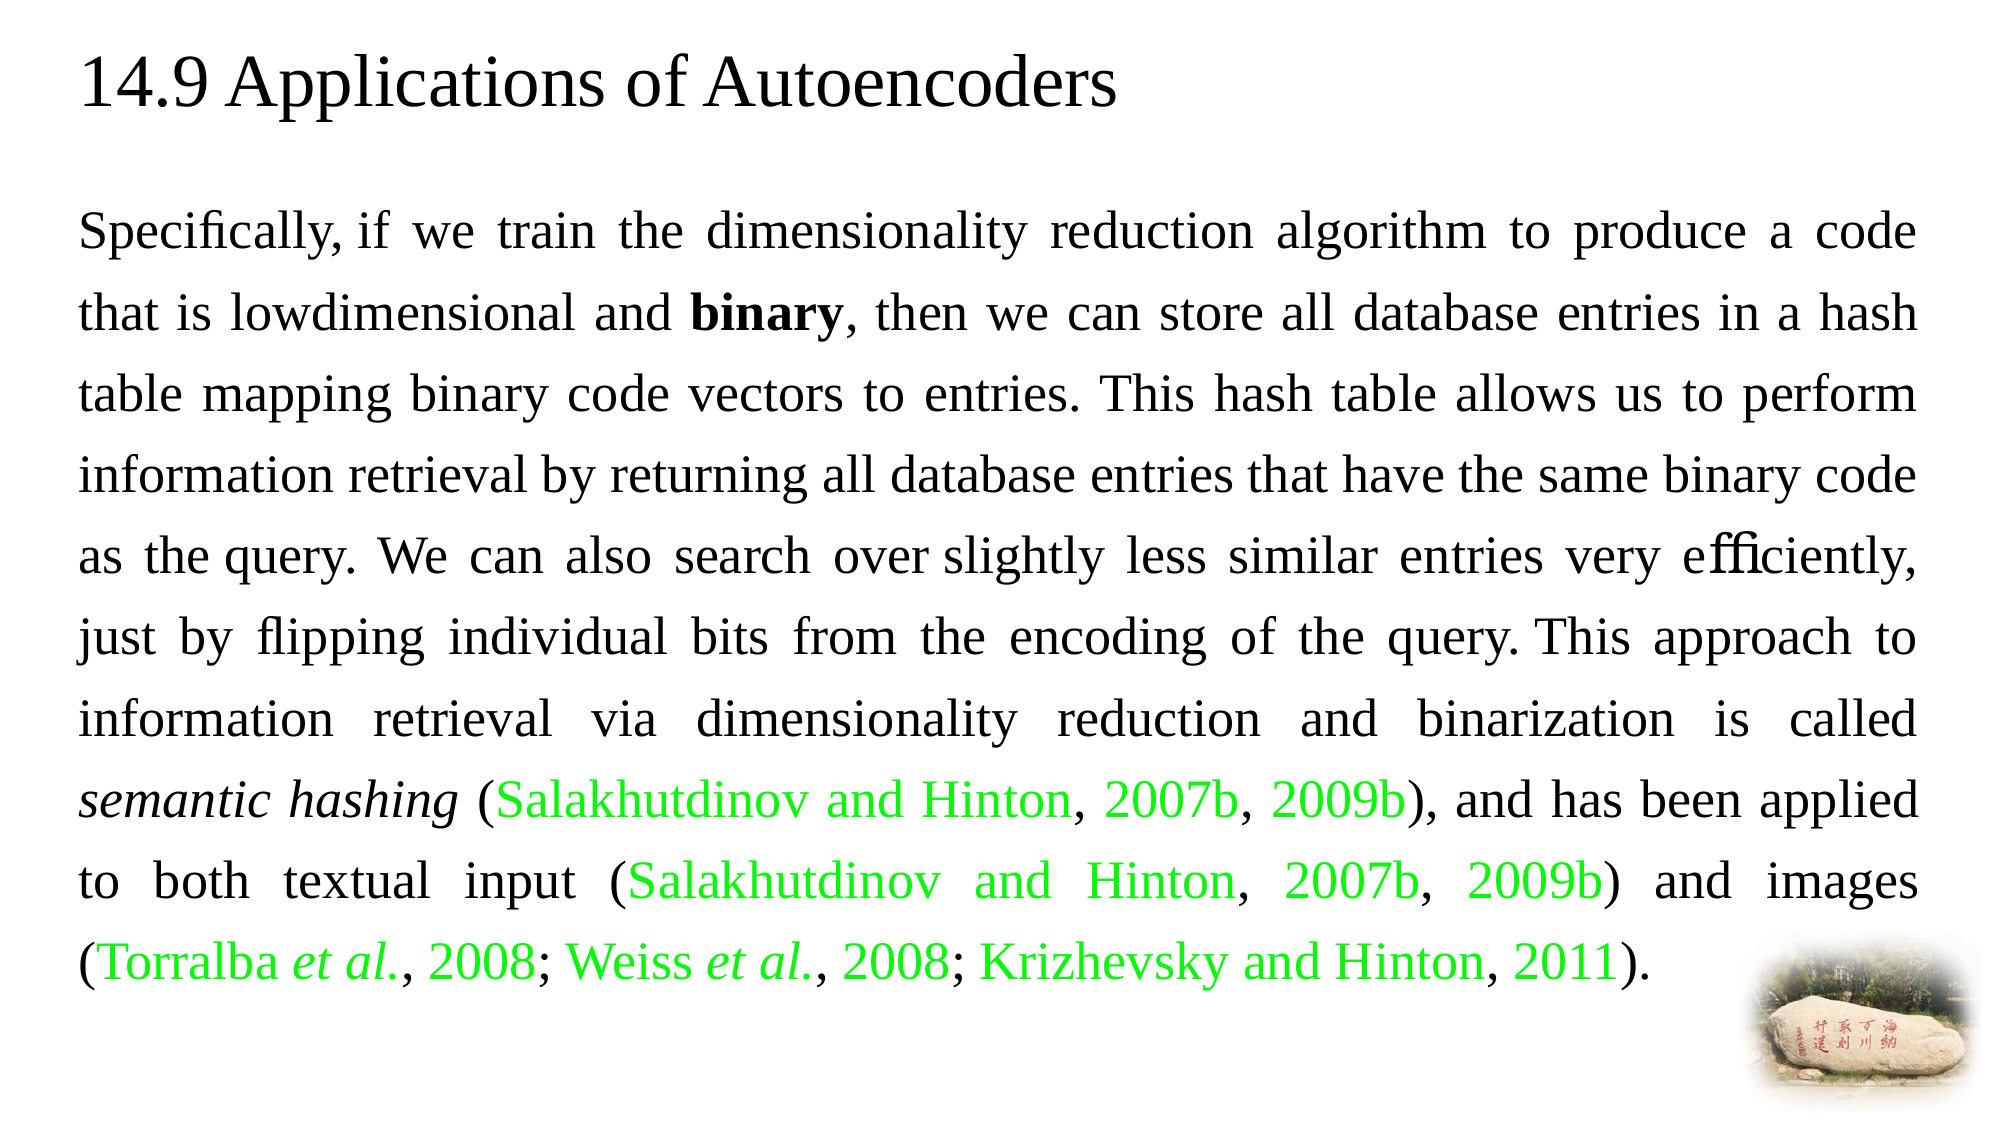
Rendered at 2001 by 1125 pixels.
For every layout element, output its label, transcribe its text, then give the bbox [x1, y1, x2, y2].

picture [1740, 927, 1985, 1112]
title 14.9 Applications of Autoencoders [63, 21, 1936, 142]
list Speciﬁcally, if we train the dimensionality reduction algorithm to produce a code that is lowdimensional and binary, then we can store all database entries in a hash table mapping binary code vectors to entries. This hash table allows us to perform information retrieval by returning all database entries that have the same binary code as the query. We can also search over slightly less similar entries very eﬃciently, just by ﬂipping individual bits from the encoding of the query. This approach to information retrieval via dimensionality reduction and binarization is called semantic hashing (Salakhutdinov and Hinton, 2007b, 2009b), and has been applied to both textual input (Salakhutdinov and Hinton, 2007b, 2009b) and images (Torralba et al., 2008; Weiss et al., 2008; Krizhevsky and Hinton, 2011). [63, 171, 1936, 1014]
